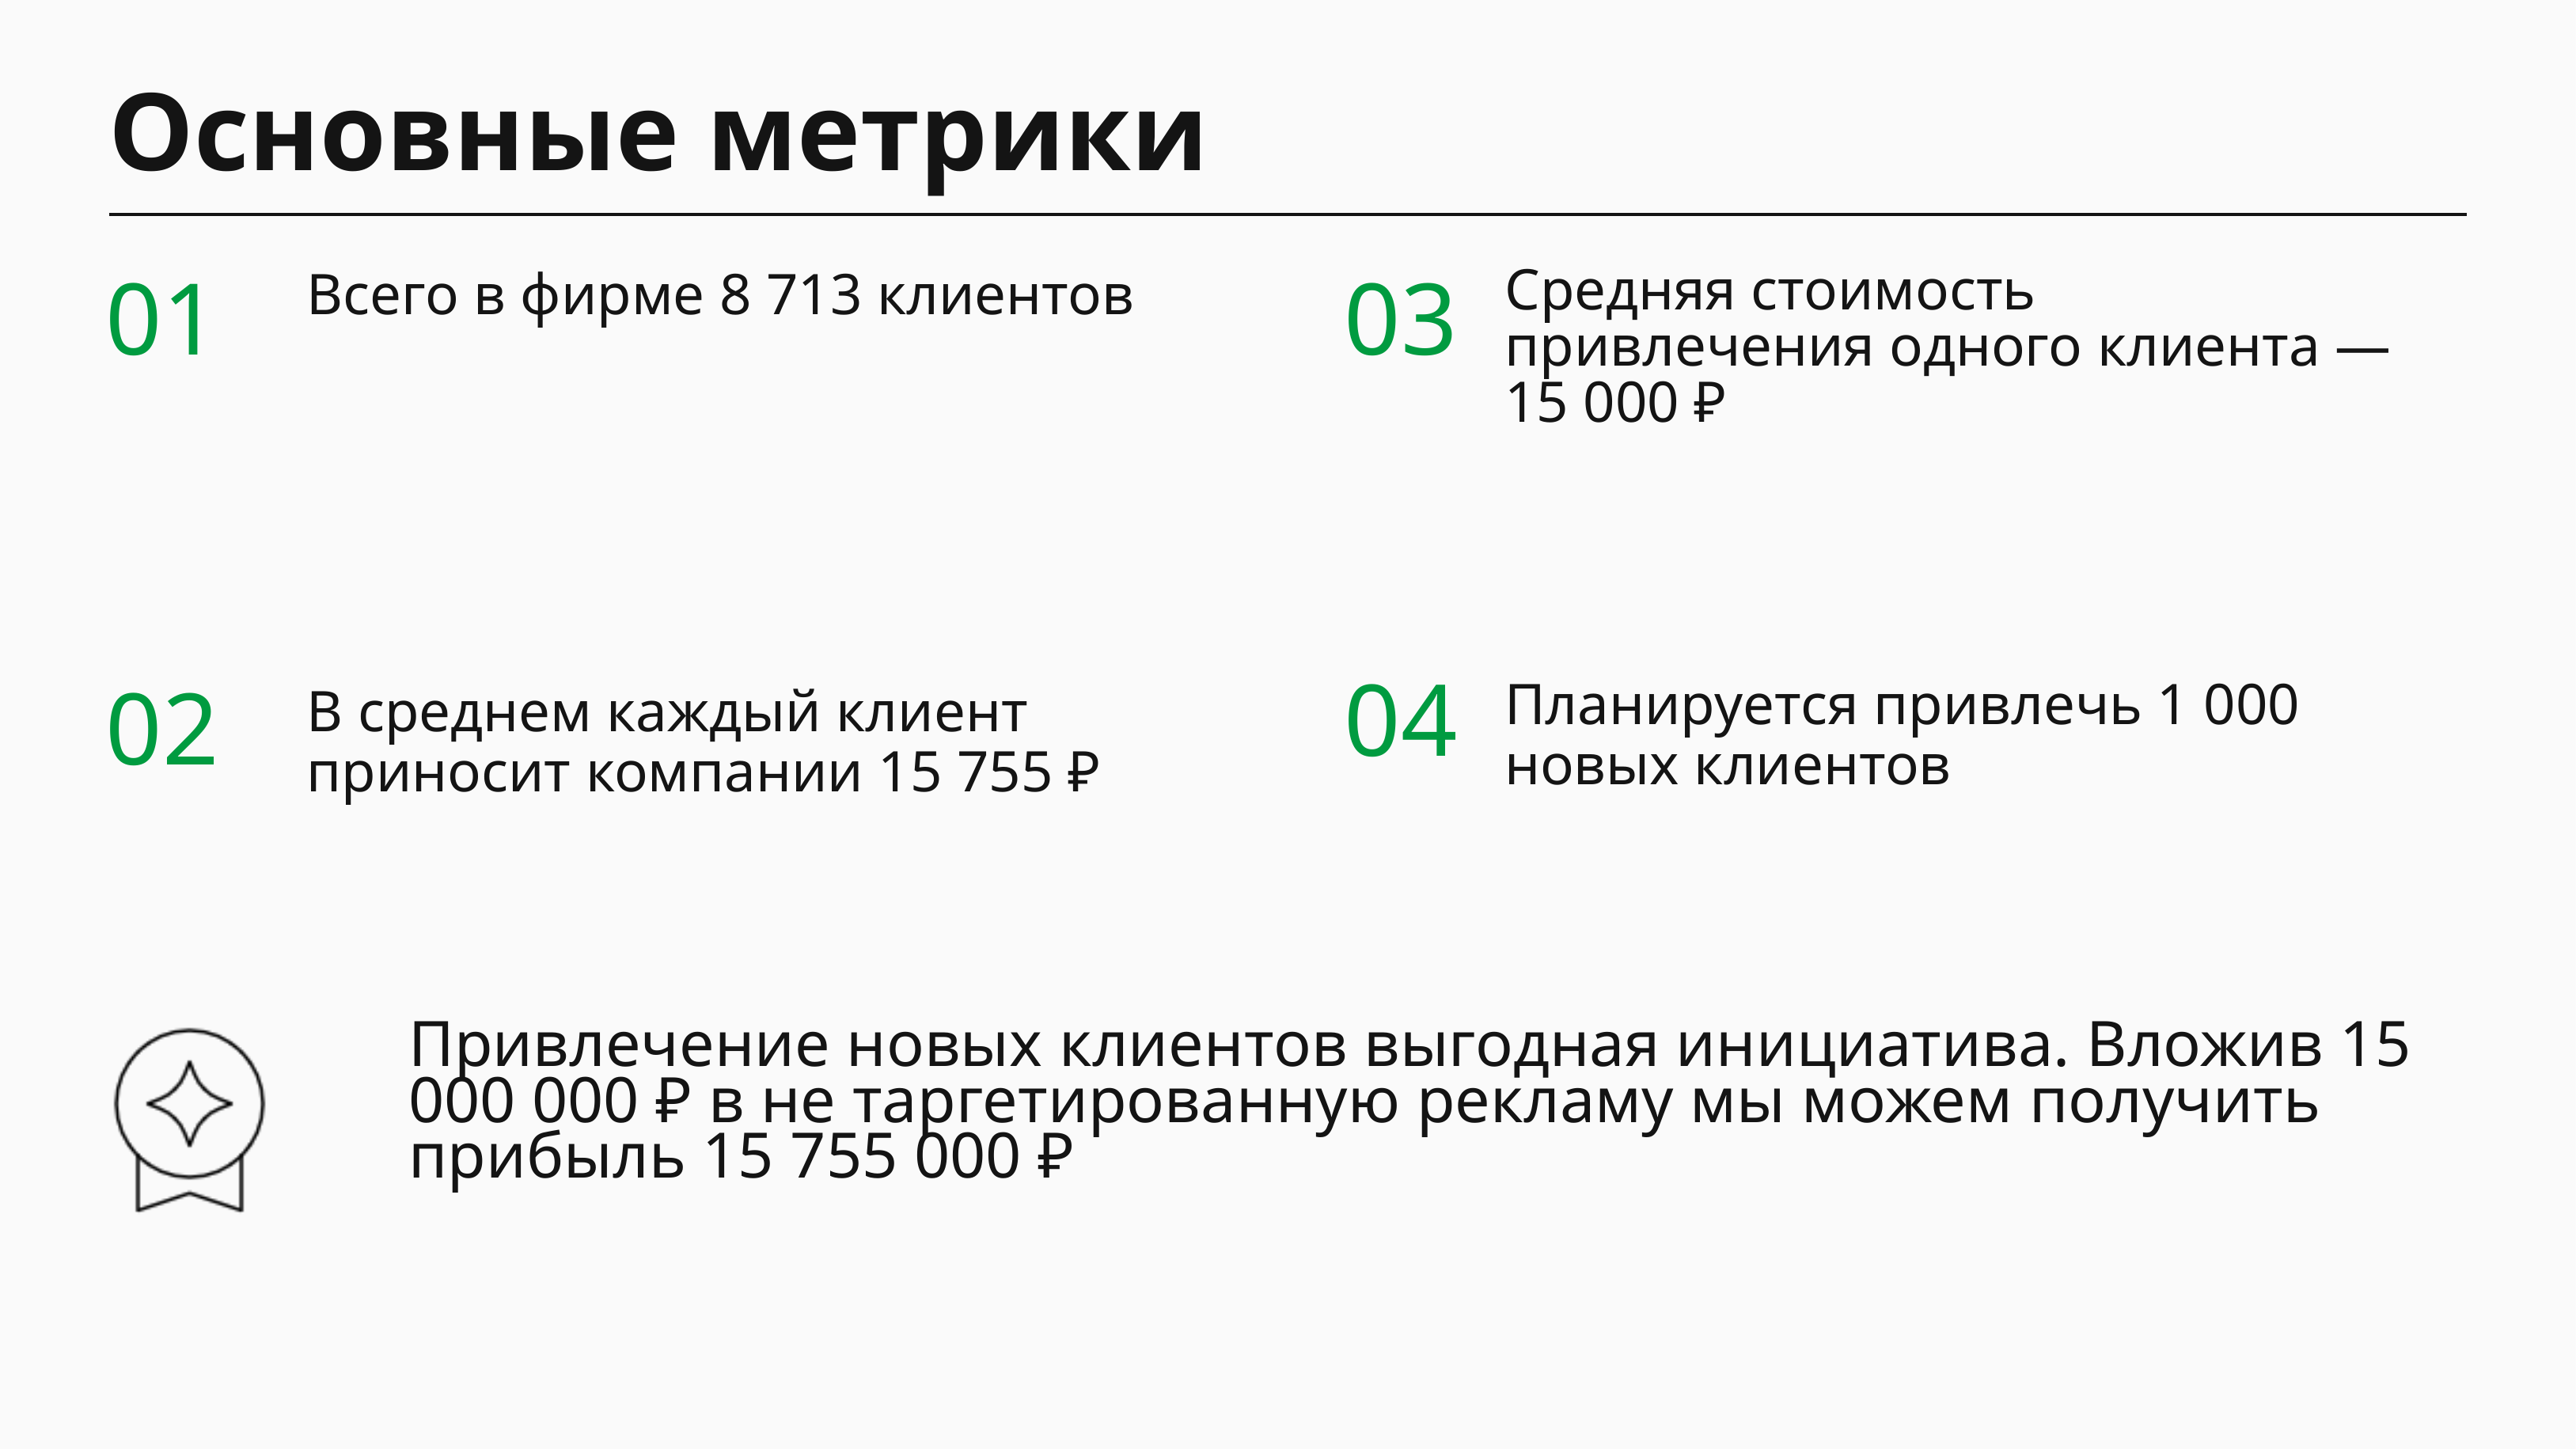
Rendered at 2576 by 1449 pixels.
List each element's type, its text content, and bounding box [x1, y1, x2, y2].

list 02 [105, 679, 248, 788]
list 04 [1345, 670, 1488, 779]
text_box Привлечение новых клиентов выгодная инициатива. Вложив 15 000 000 ₽ в не таргетированную рекламу мы можем получить прибыль 15 755 000 ₽ [408, 1022, 2420, 1191]
picture [108, 1022, 272, 1221]
text_box В среднем каждый клиент приносит компании 15 755 ₽ [306, 683, 1231, 860]
list 01 [105, 269, 248, 377]
title Основные метрики [108, 68, 2021, 193]
text_box Средняя стоимость привлечения одного клиента — 15 000 ₽ [1504, 264, 2396, 434]
list 03 [1345, 269, 1488, 377]
text_box Планируется привлечь 1 000 новых клиентов [1504, 676, 2456, 798]
list Всего в фирме 8 713 клиентов [306, 269, 1231, 328]
